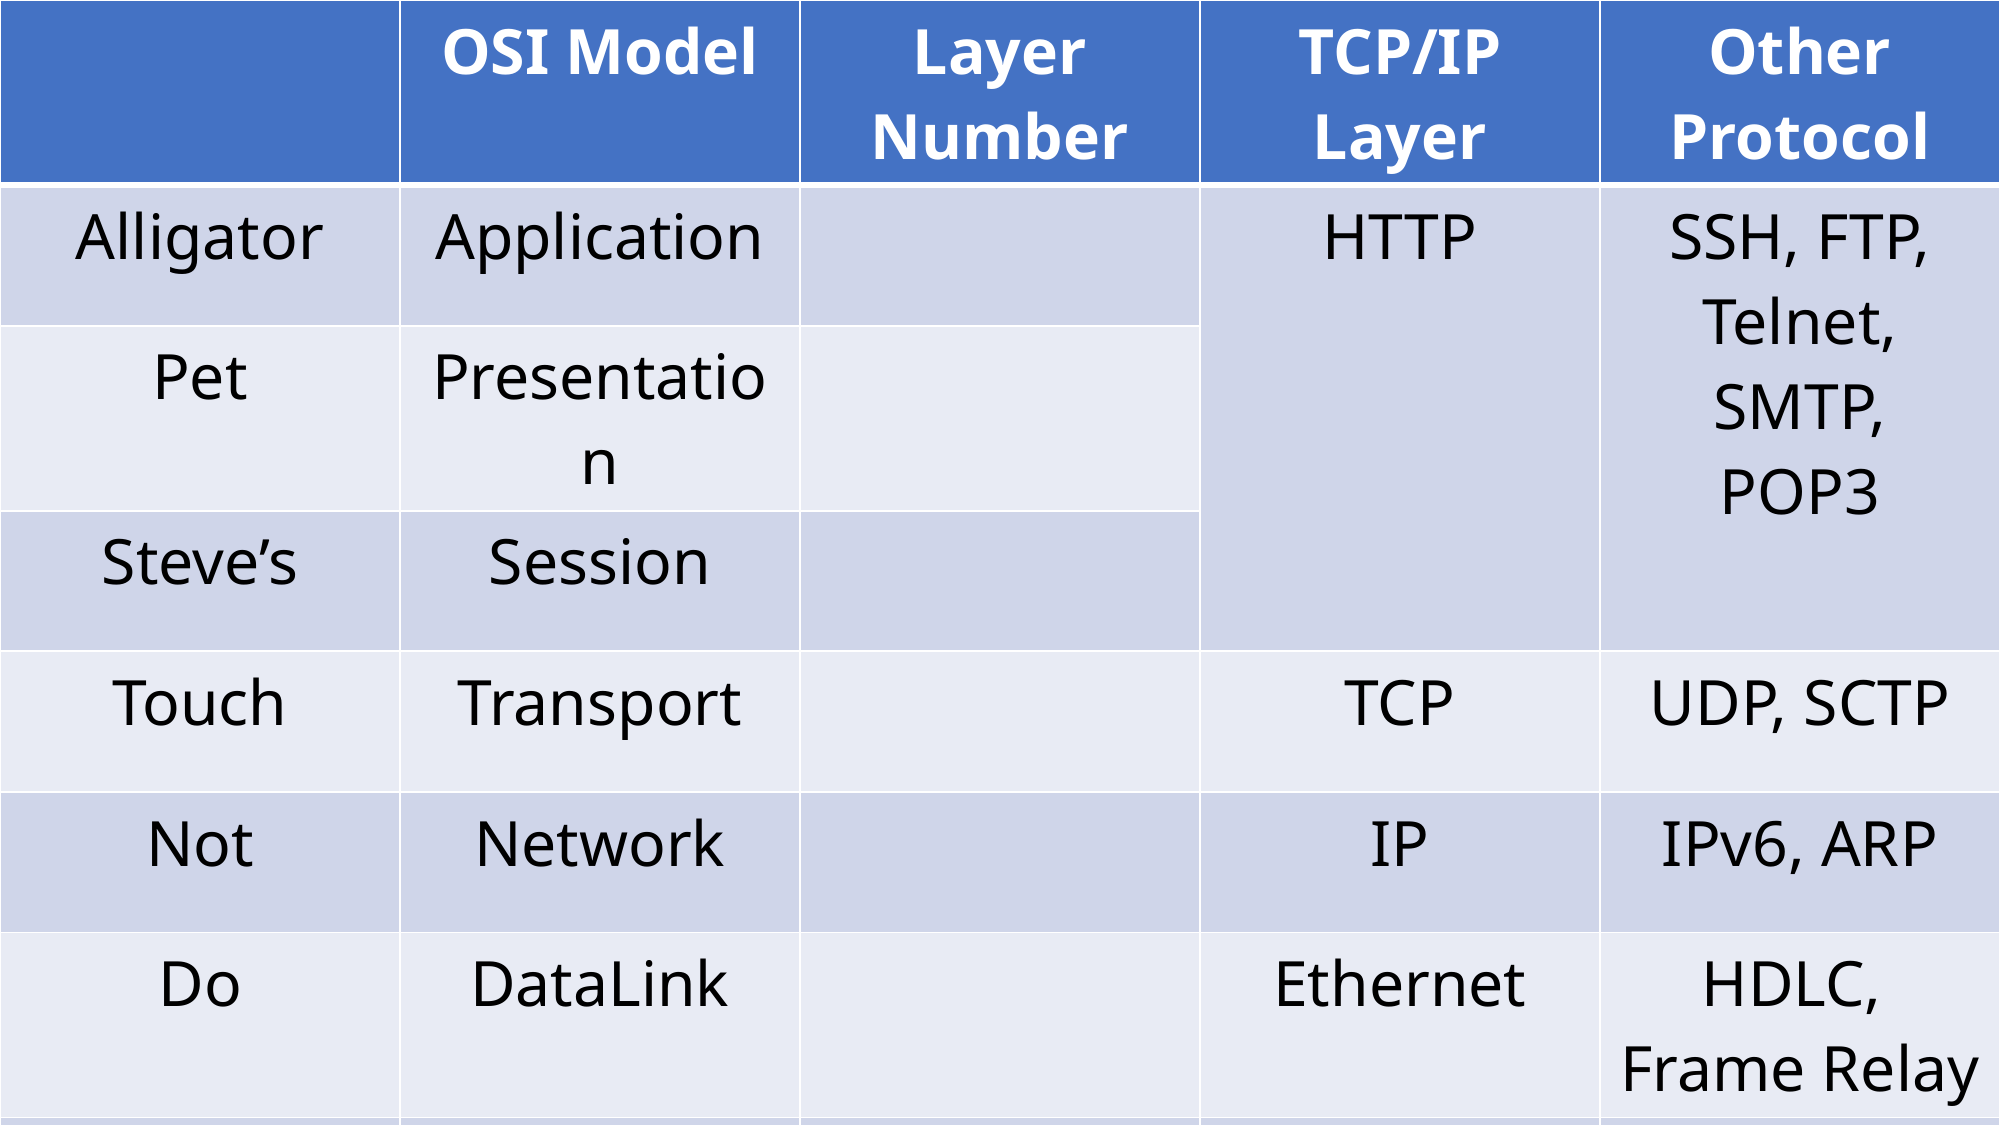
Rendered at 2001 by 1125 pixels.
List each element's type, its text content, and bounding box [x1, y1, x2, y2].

table_cell DataLink [401, 933, 799, 1117]
table_cell [801, 652, 1199, 791]
table_cell HDLC, Frame Relay [1601, 933, 1999, 1117]
table_cell Application [401, 188, 799, 325]
table_cell Ethernet [1201, 933, 1599, 1117]
table_cell [1201, 1118, 1599, 1125]
table_cell Alligator [1, 188, 399, 325]
table_cell Touch [1, 652, 399, 791]
table_cell Do [1, 933, 399, 1117]
table_cell Steve’s [1, 512, 399, 650]
table_cell Transport [401, 652, 799, 791]
table_cell IP [1201, 793, 1599, 932]
table_cell UDP, SCTP [1601, 652, 1999, 791]
table_cell Network [401, 793, 799, 932]
table_cell [801, 793, 1199, 932]
table_cell [801, 188, 1199, 325]
table_cell Session [401, 512, 799, 650]
table_cell [801, 933, 1199, 1117]
table_cell Pet [1, 327, 399, 510]
table_cell Not [1, 793, 399, 932]
table_header OSI Model [401, 1, 799, 182]
table_cell TCP [1201, 652, 1599, 791]
table_cell [801, 512, 1199, 650]
table_cell Presentation [401, 327, 799, 510]
table_cell [801, 1118, 1199, 1125]
table_cell IPv6, ARP [1601, 793, 1999, 932]
table_cell SSH, FTP, Telnet, SMTP, POP3 [1601, 188, 1999, 650]
table_header TCP/IP Layer [1201, 1, 1599, 182]
table_cell HTTP [1201, 188, 1599, 650]
table_header [1, 1, 399, 182]
table_cell Please [1, 1118, 399, 1125]
table_header Other Protocol [1601, 1, 1999, 182]
table_header Layer Number [801, 1, 1199, 182]
table_cell [1601, 1118, 1999, 1125]
table_cell [801, 327, 1199, 510]
table_cell Physical [401, 1118, 799, 1125]
